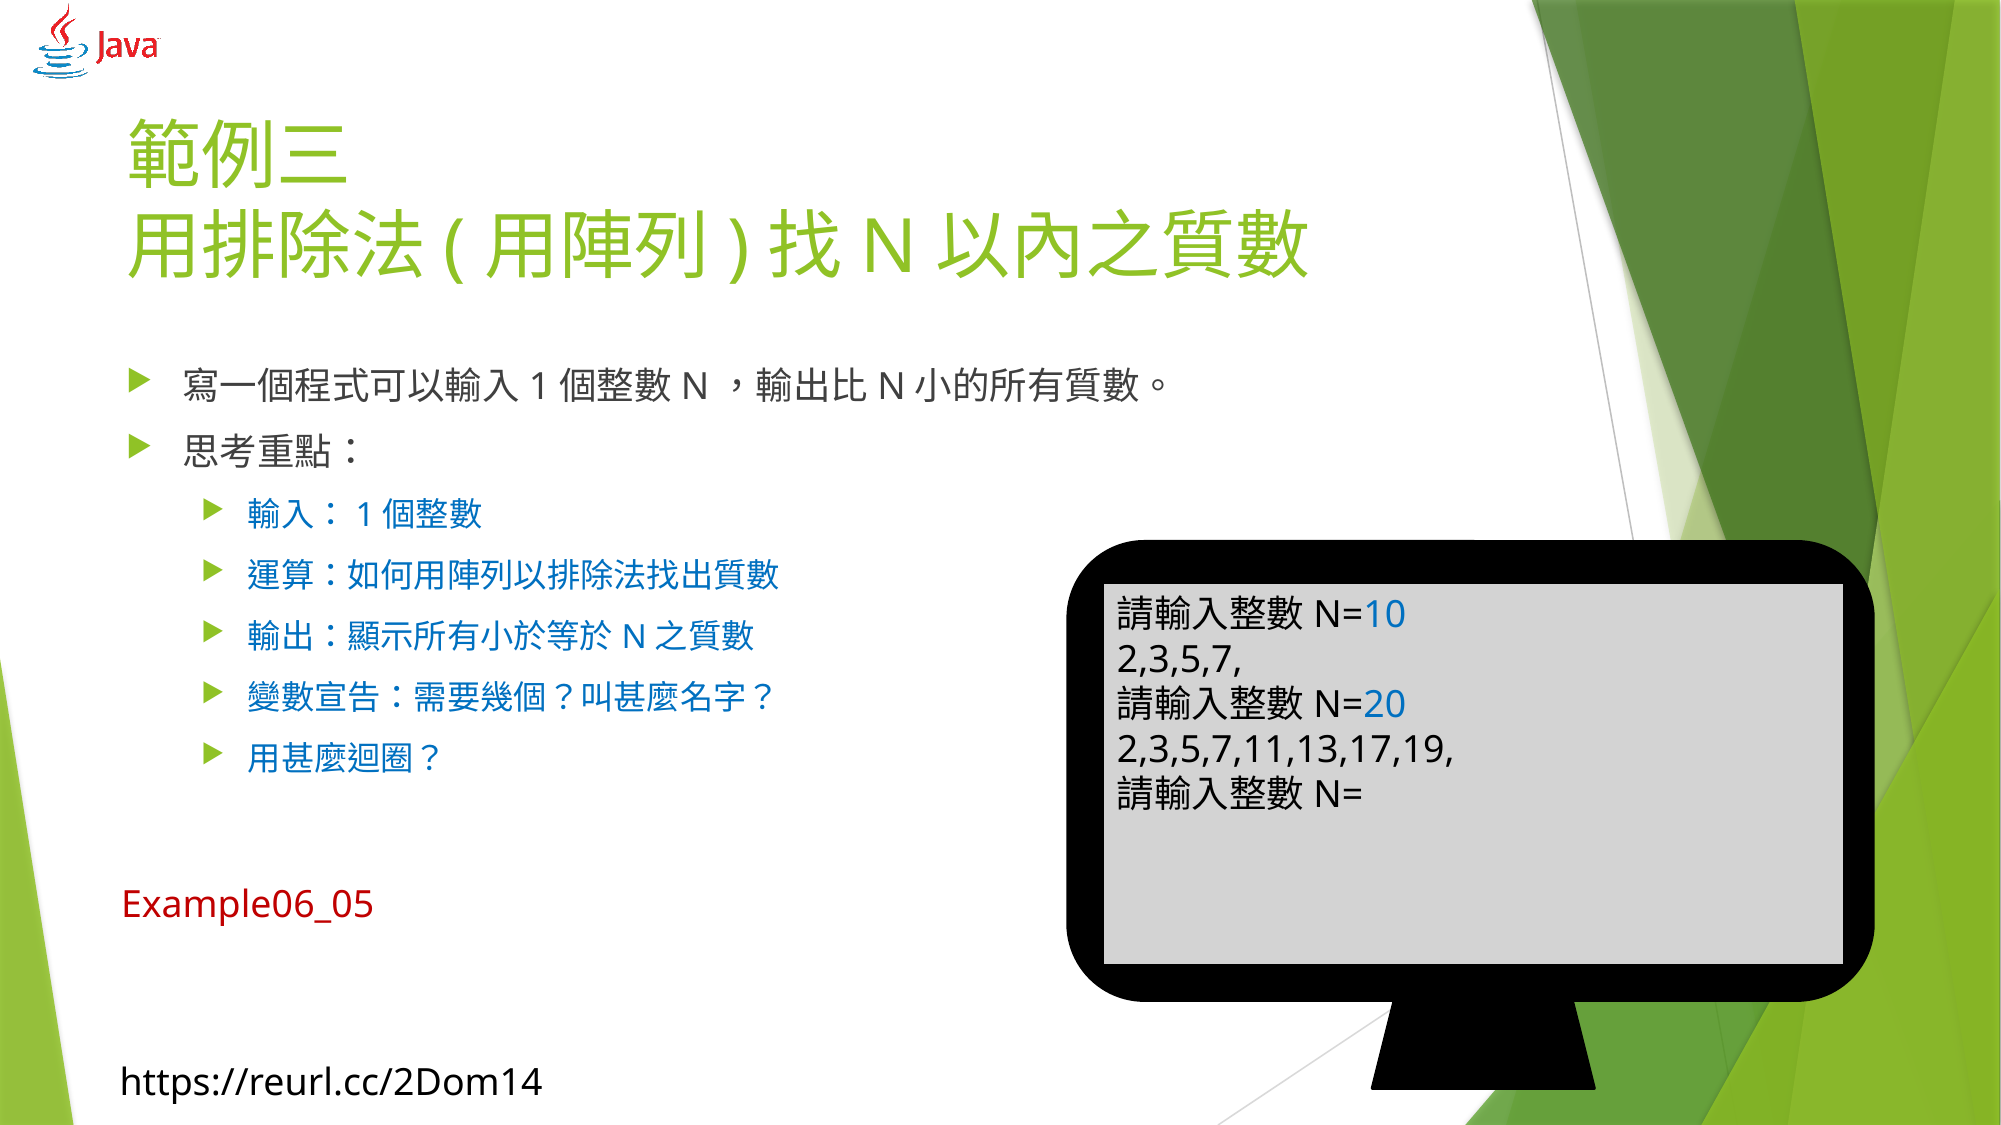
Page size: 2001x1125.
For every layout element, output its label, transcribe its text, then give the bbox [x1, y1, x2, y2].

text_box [1067, 541, 1874, 1089]
list 寫一個程式可以輸入1個整數N，輸出比N小的所有質數。 思考重點： 輸入：1個整數 運算：如何用陣列以排除法找出質數 輸出：顯示所有小於等於N之質數 變數宣告：需要幾個？叫甚麼名字？ 用甚麼迴圈？ [111, 354, 1522, 992]
picture [27, 1, 165, 79]
title 範例三 用排除法(用陣列)找N以內之質數 [111, 99, 1522, 317]
text_box Example06_05 [106, 873, 390, 933]
